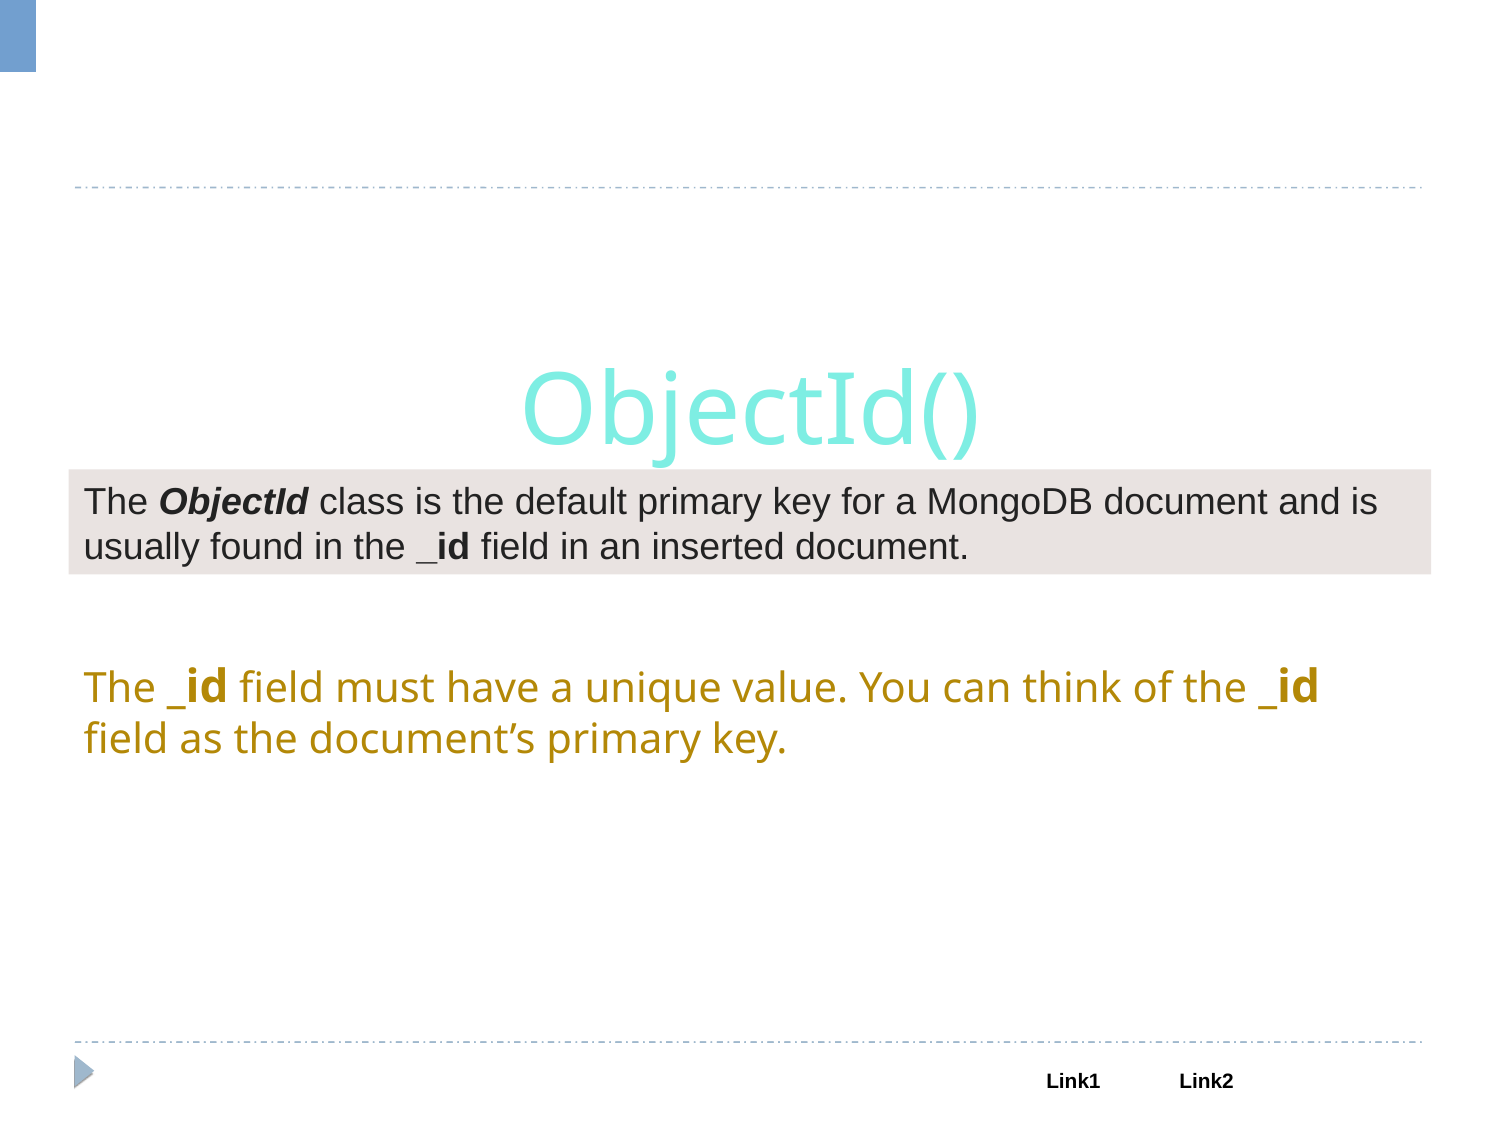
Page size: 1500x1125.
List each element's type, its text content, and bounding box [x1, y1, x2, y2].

text_box ObjectId() [24, 337, 1475, 475]
text_box The ObjectId class is the default primary key for a MongoDB document and is usually found in the _id field in an inserted document. [68, 469, 1432, 575]
text_box The _id field must have a unique value. You can think of the _id field as the document’s primary key. [68, 649, 1432, 770]
